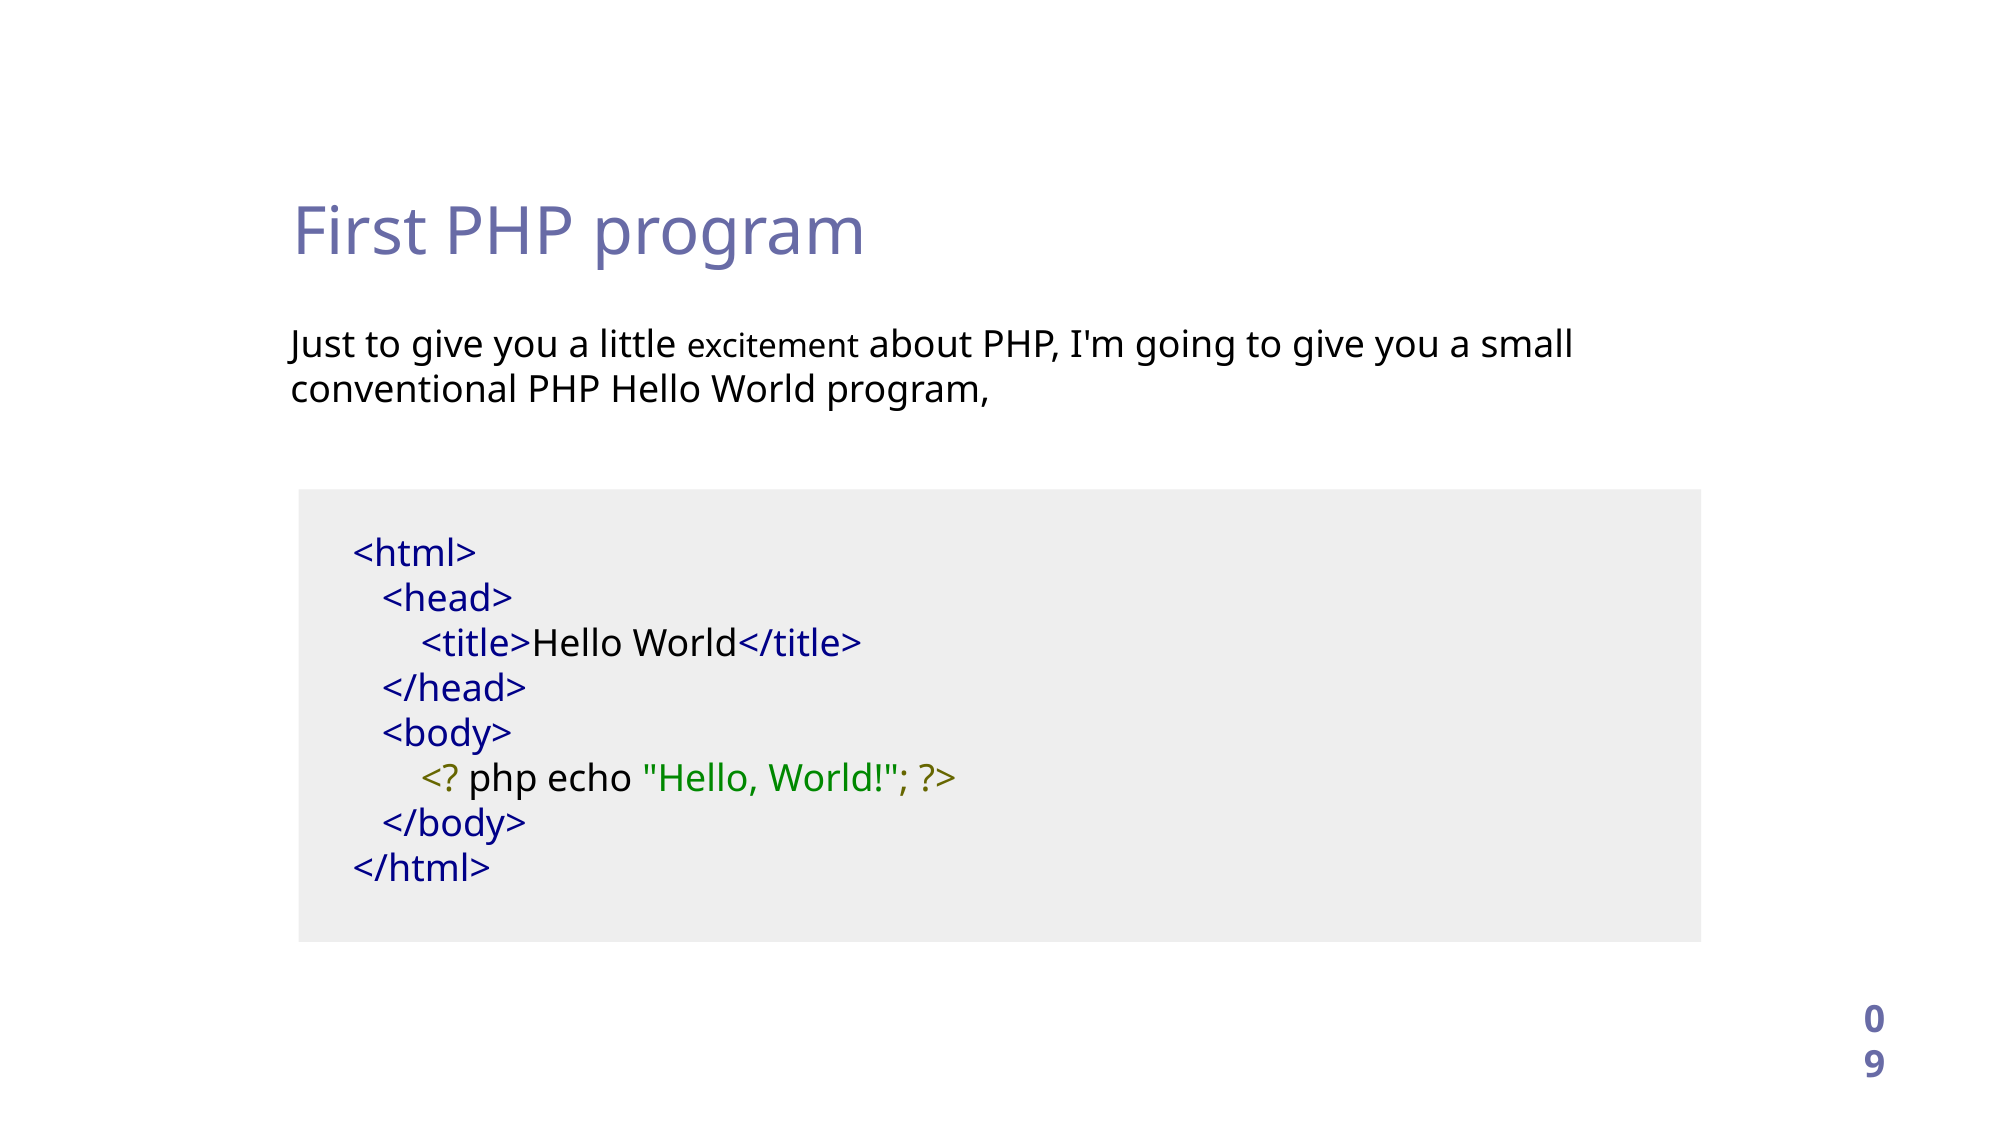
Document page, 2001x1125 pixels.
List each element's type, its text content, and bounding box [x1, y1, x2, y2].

text_box <html> <head> <title>Hello World</title> </head> <body> <? php echo "Hello, World!"; ?> </body> </html> [298, 489, 1702, 942]
text_box First PHP program [277, 180, 952, 276]
text_box Just to give you a little excitement about PHP, I'm going to give you a small conventional PHP Hello World program, [275, 313, 1695, 418]
text_box 09 [1849, 987, 1922, 1093]
